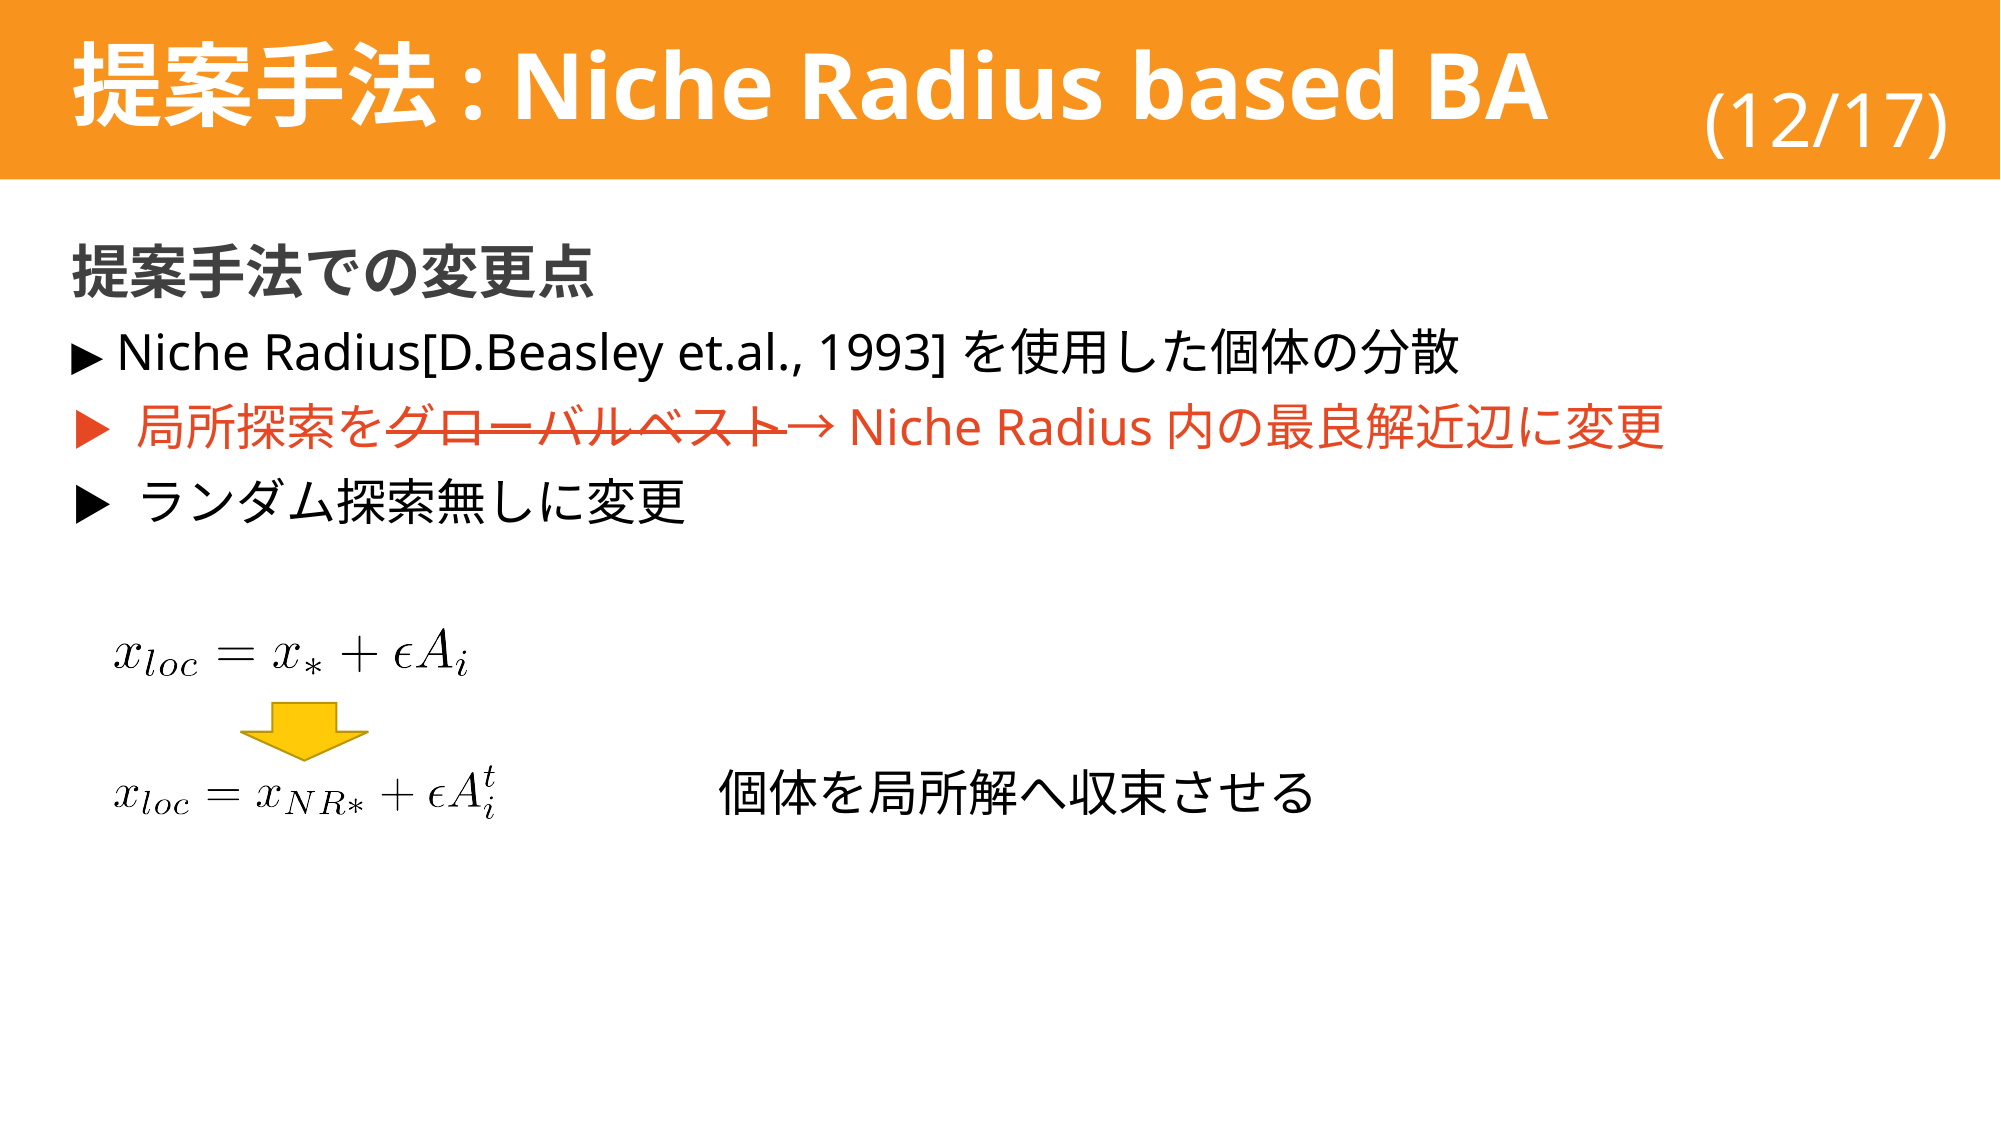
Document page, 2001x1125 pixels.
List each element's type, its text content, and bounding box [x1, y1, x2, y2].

text_box [240, 701, 369, 762]
list 提案手法での変更点 ▶ Niche Radius[D.Beasley et.al., 1993]を使用した個体の分散 ▶ 局所探索をグローバルベスト→Niche Radius内の最良解近辺に変更 ▶ ランダム探索無しに変更 [56, 236, 1928, 1022]
title 提案手法: Niche Radius based BA [56, 0, 1782, 180]
slide_number (12/17) [1514, 68, 1965, 178]
picture [114, 765, 495, 819]
text_box 個体を局所解へ収束させる [703, 754, 1719, 830]
picture [114, 628, 467, 676]
